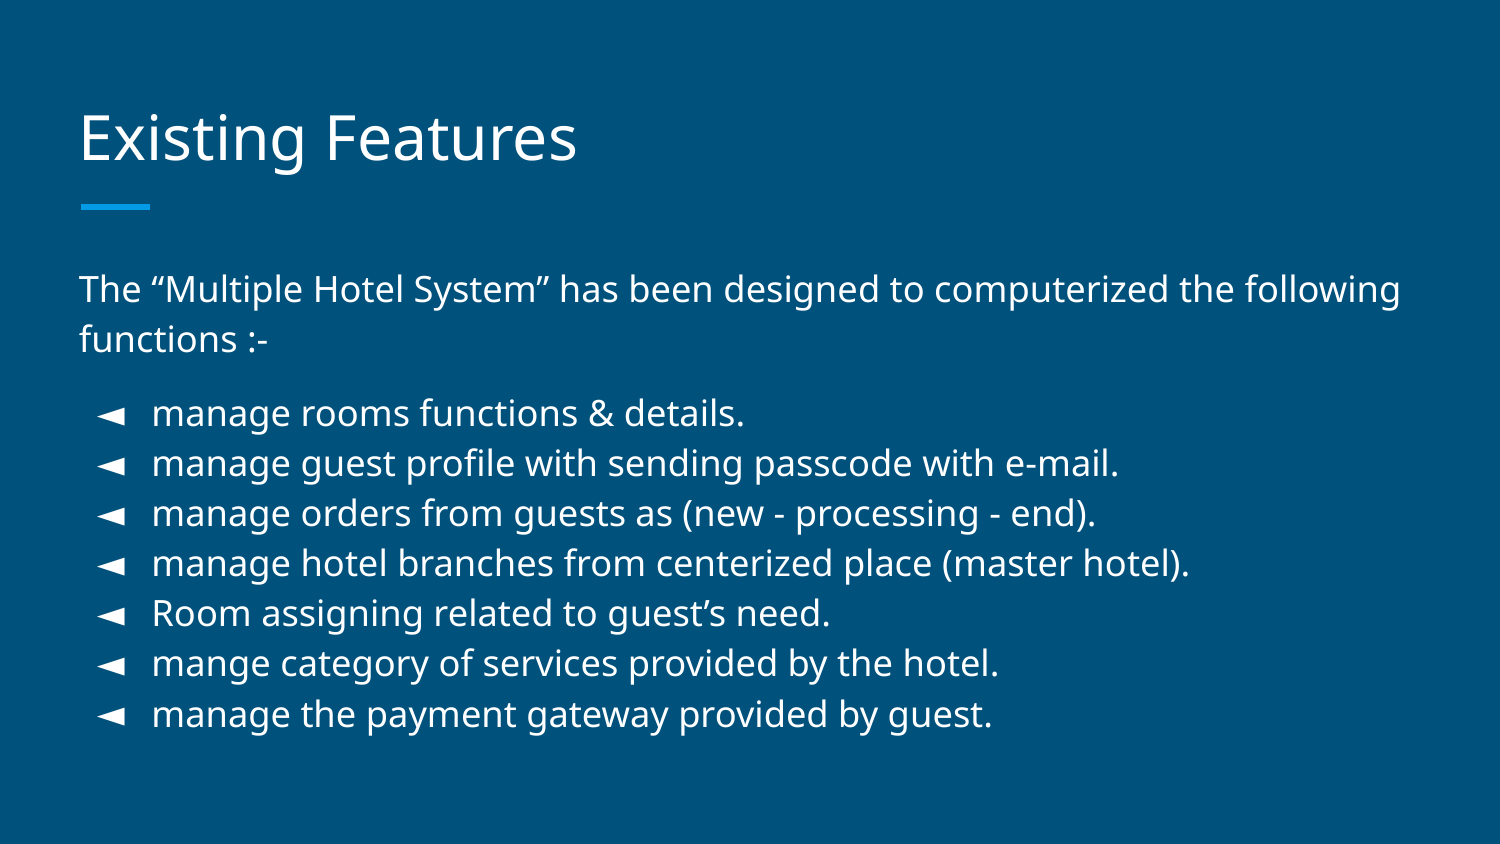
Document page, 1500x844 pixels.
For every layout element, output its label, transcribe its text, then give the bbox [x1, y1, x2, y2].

title Existing Features [63, 75, 1437, 188]
list The “Multiple Hotel System” has been designed to computerized the following functions :- manage rooms functions & details. manage guest profile with sending passcode with e-mail. manage orders from guests as (new - processing - end). manage hotel branches from centerized place (master hotel). Room assigning related to guest’s need. mange category of services provided by the hotel. manage the payment gateway provided by guest. [63, 244, 1437, 750]
